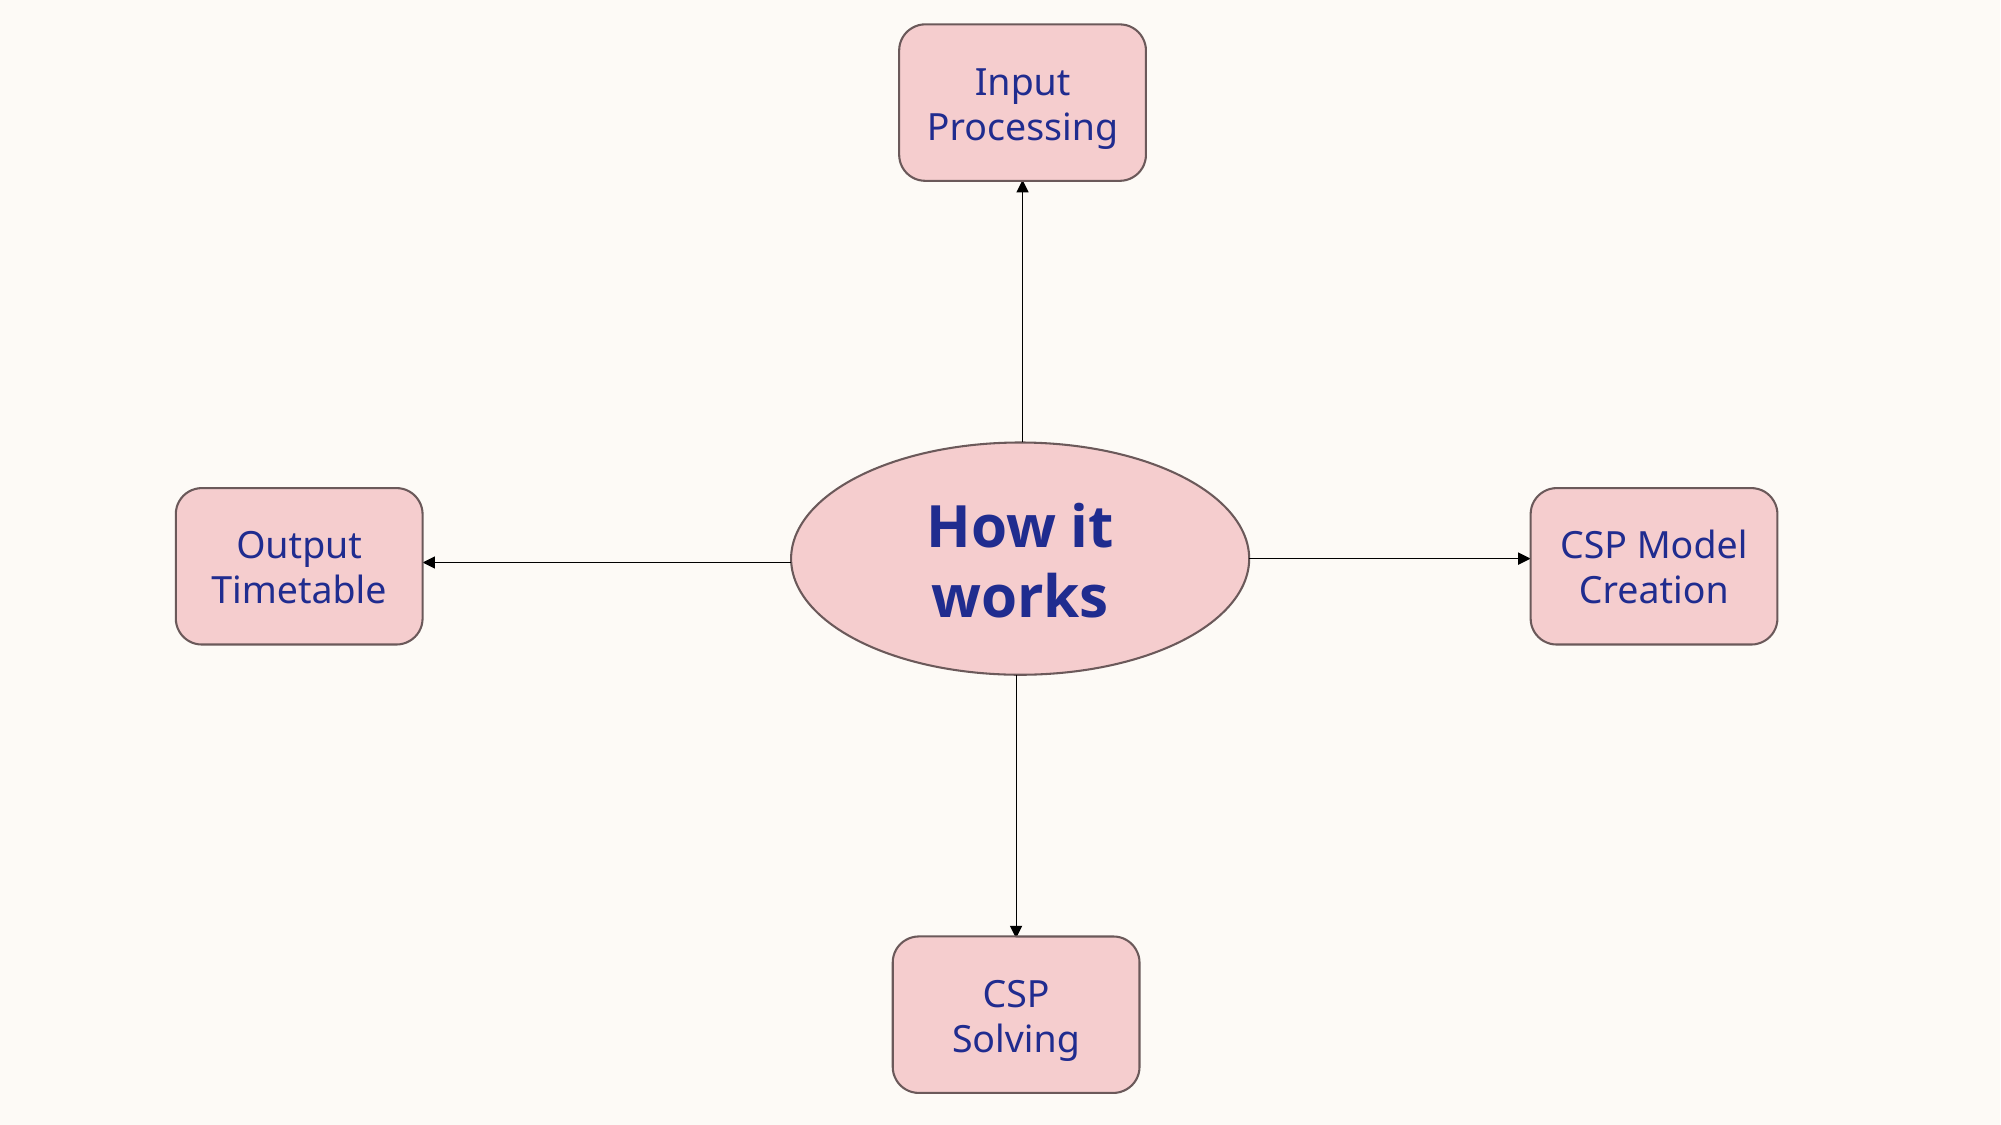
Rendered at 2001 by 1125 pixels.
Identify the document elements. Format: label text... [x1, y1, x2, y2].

text_box Output Timetable [174, 487, 424, 646]
text_box CSP Model Creation [1529, 487, 1779, 646]
text_box Input Processing [898, 23, 1147, 182]
text_box How it works [790, 441, 1251, 676]
text_box CSP Solving [891, 935, 1141, 1094]
